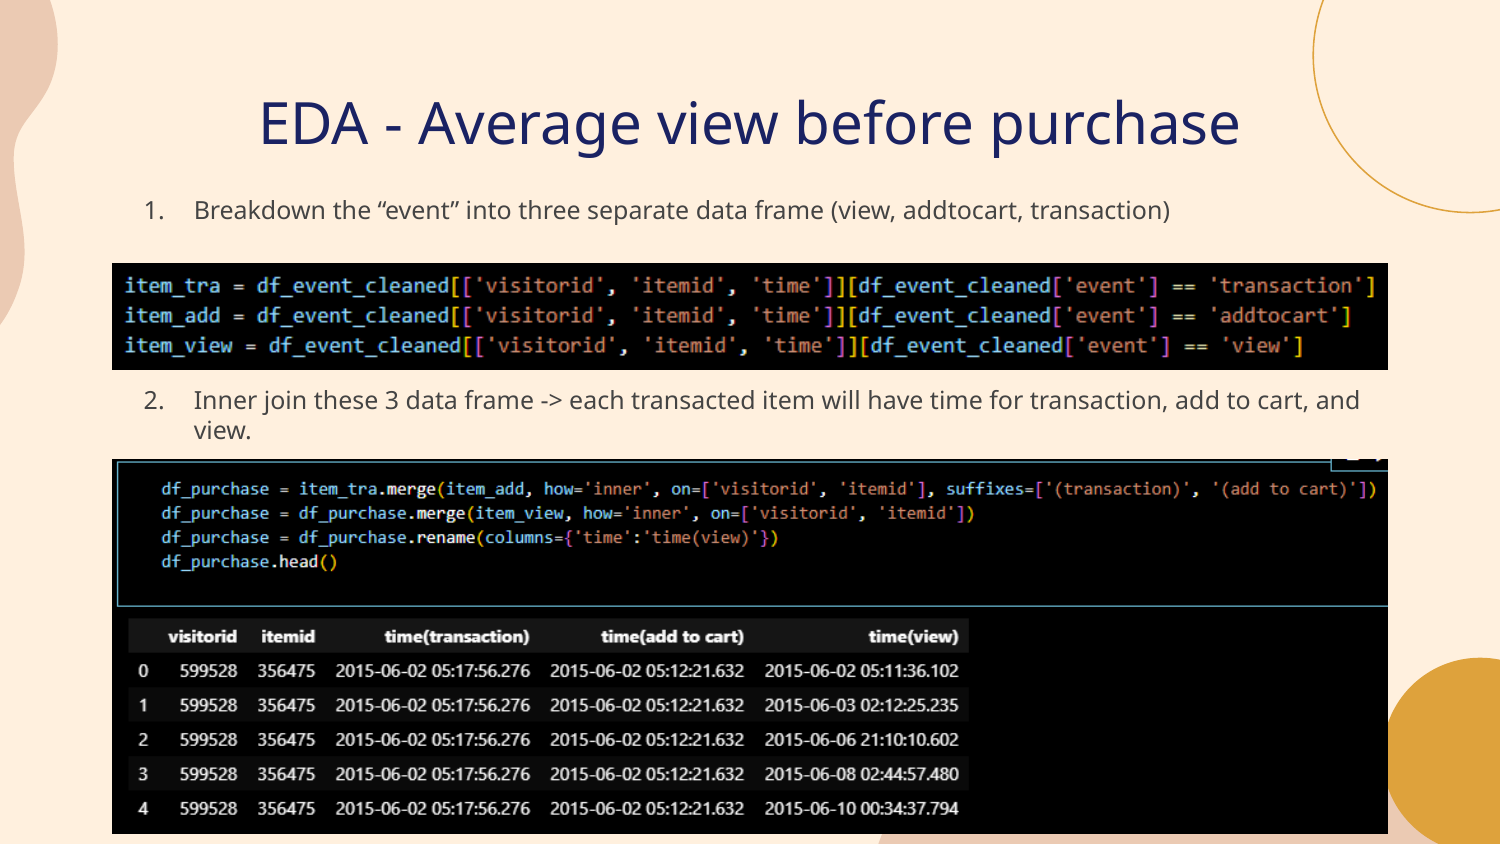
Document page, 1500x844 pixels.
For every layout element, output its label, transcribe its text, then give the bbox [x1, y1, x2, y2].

list Breakdown the “event” into three separate data frame (view, addtocart, transaction) Inner join these 3 data frame -> each transacted item will have time for transaction, add to cart, and view. [103, 179, 1409, 740]
picture [112, 459, 1388, 835]
title EDA - Average view before purchase [116, 71, 1383, 166]
picture [112, 263, 1388, 370]
